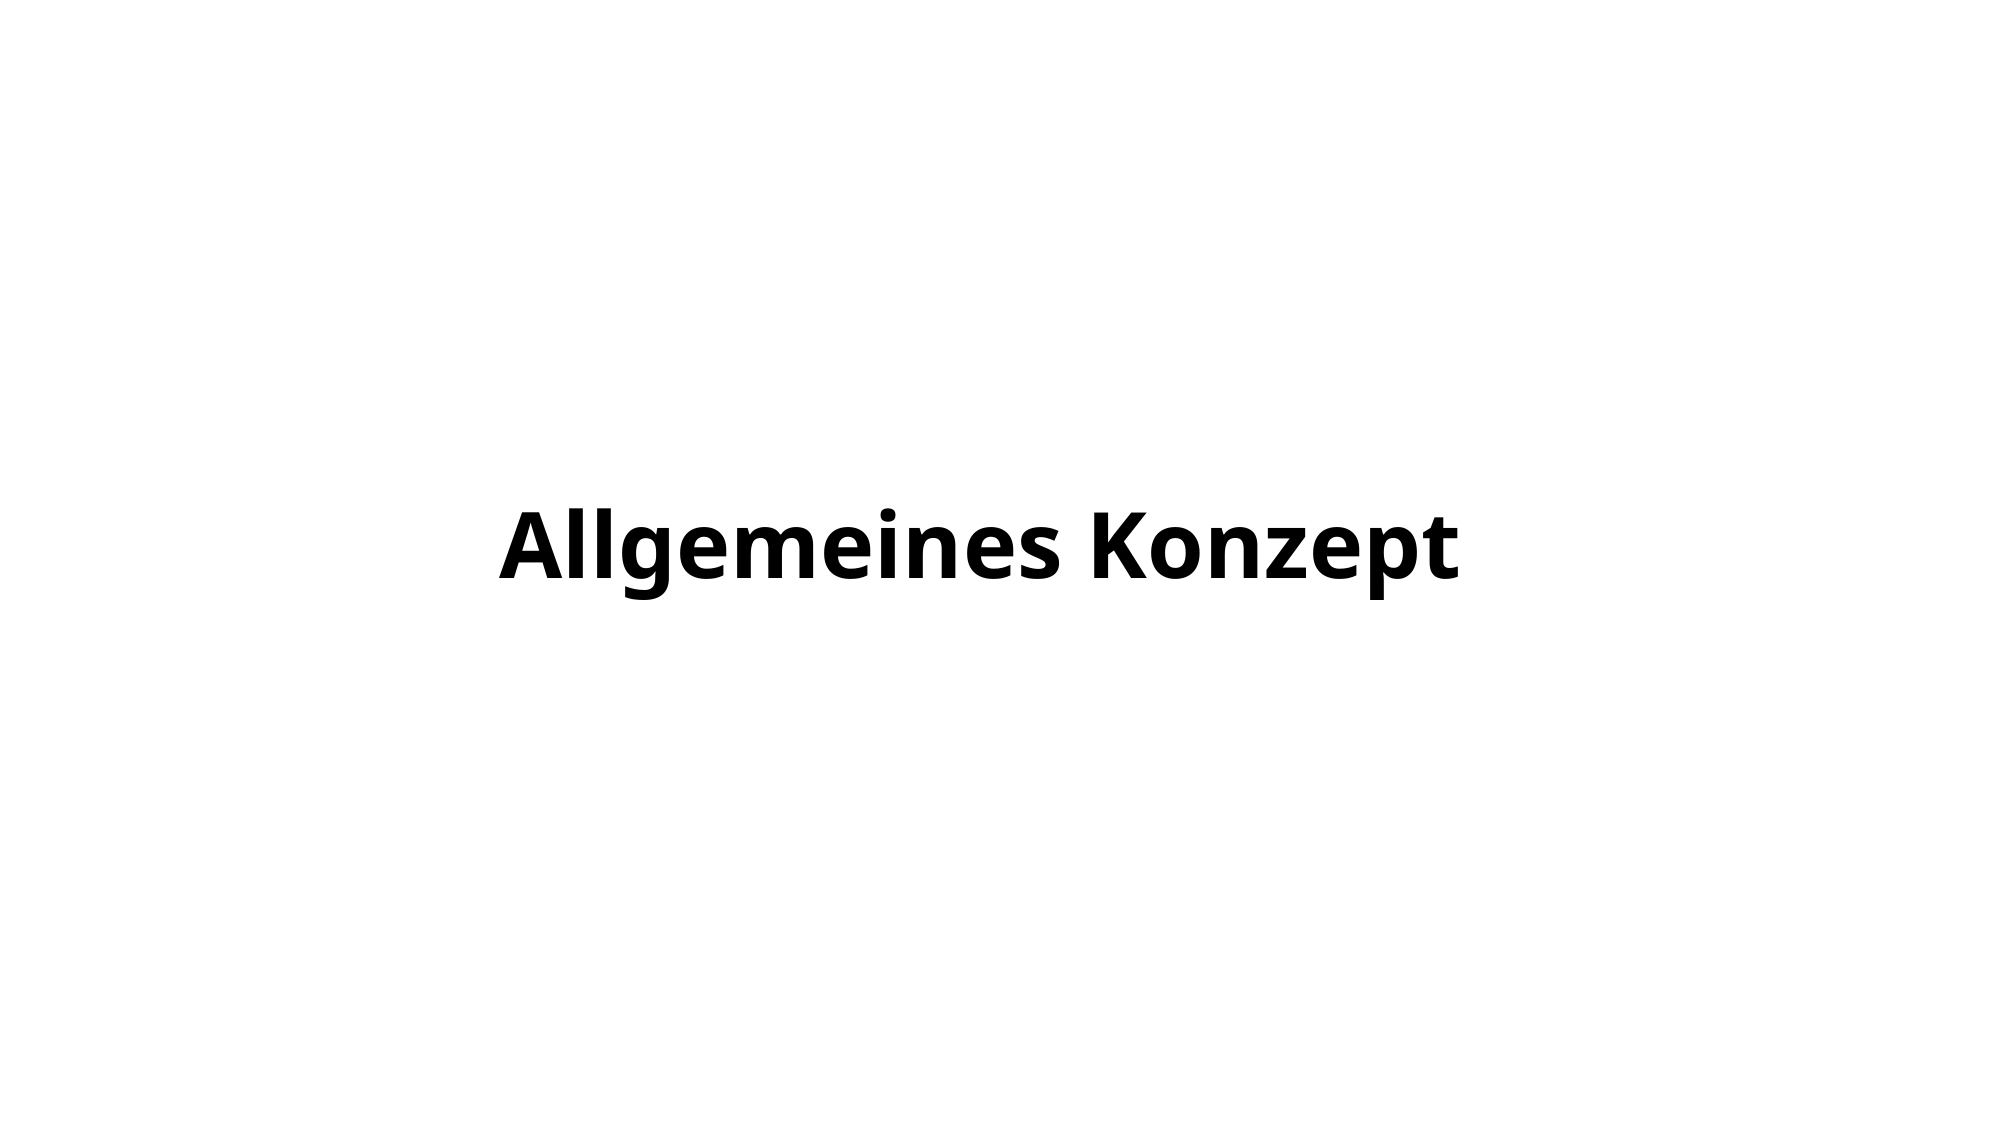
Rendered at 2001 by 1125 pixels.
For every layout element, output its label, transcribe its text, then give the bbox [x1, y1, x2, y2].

title Allgemeines Konzept [117, 440, 1843, 658]
